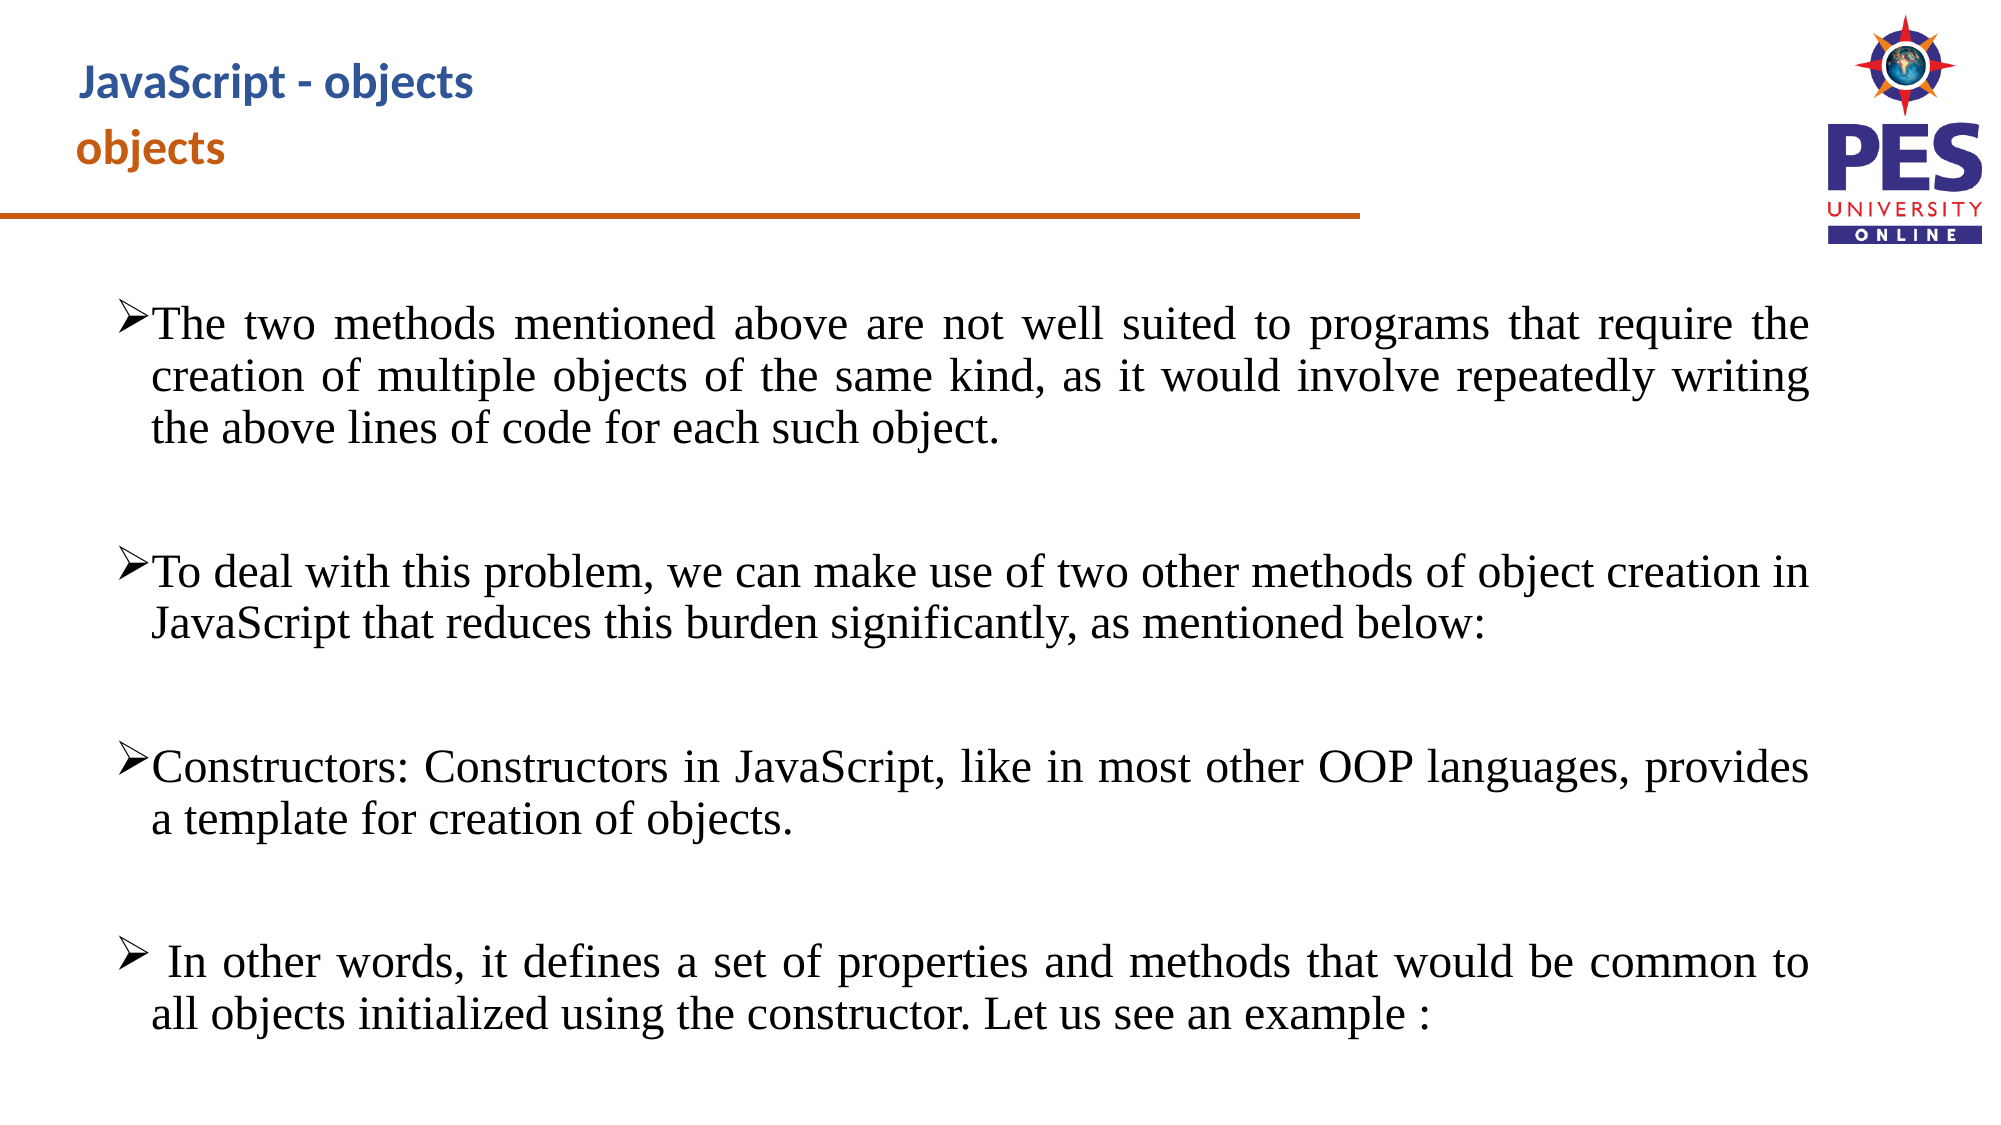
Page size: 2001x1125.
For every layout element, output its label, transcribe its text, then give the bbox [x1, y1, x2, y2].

list The two methods mentioned above are not well suited to programs that require the creation of multiple objects of the same kind, as it would involve repeatedly writing the above lines of code for each such object. To deal with this problem, we can make use of two other methods of object creation in JavaScript that reduces this burden significantly, as mentioned below: Constructors: Constructors in JavaScript, like in most other OOP languages, provides a template for creation of objects. In other words, it defines a set of properties and methods that would be common to all objects initialized using the constructor. Let us see an example : [99, 291, 1828, 1050]
picture [1828, 14, 1982, 244]
text_box objects [60, 106, 1374, 182]
text_box JavaScript - objects [64, 41, 1295, 117]
